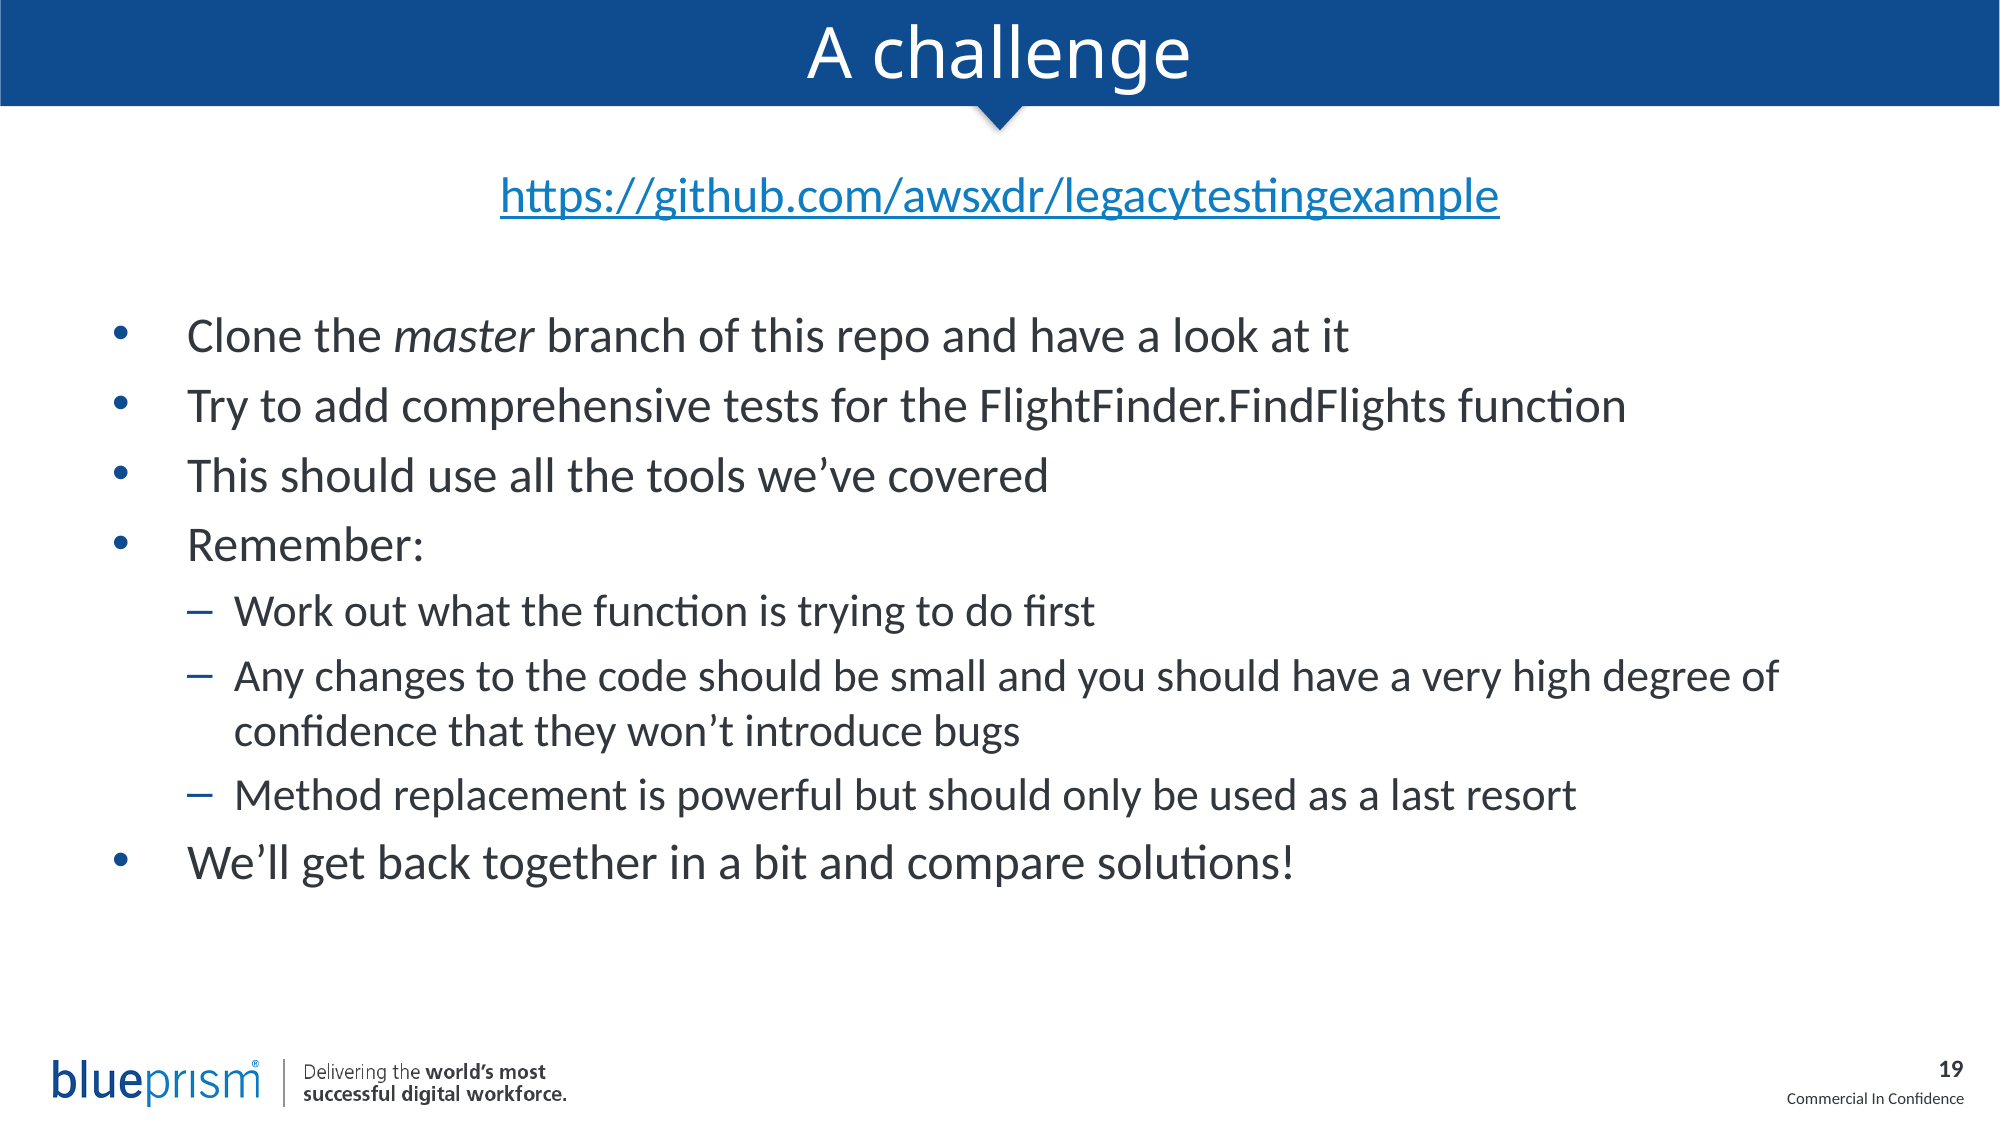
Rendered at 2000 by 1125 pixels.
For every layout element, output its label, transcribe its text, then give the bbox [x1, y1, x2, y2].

picture [53, 1060, 259, 1107]
picture [283, 1059, 566, 1107]
slide_number 19 [1512, 1037, 1979, 1098]
list https://github.com/awsxdr/legacytestingexample Clone the master branch of this repo and have a look at it Try to add comprehensive tests for the FlightFinder.FindFlights function This should use all the tools we’ve covered Remember: Work out what the function is trying to do first Any changes to the code should be small and you should have a very high degree of confidence that they won’t introduce bugs Method replacement is powerful but should only be used as a last resort We’ll get back together in a bit and compare solutions! [97, 154, 1902, 1038]
title A challenge [0, 0, 2000, 107]
